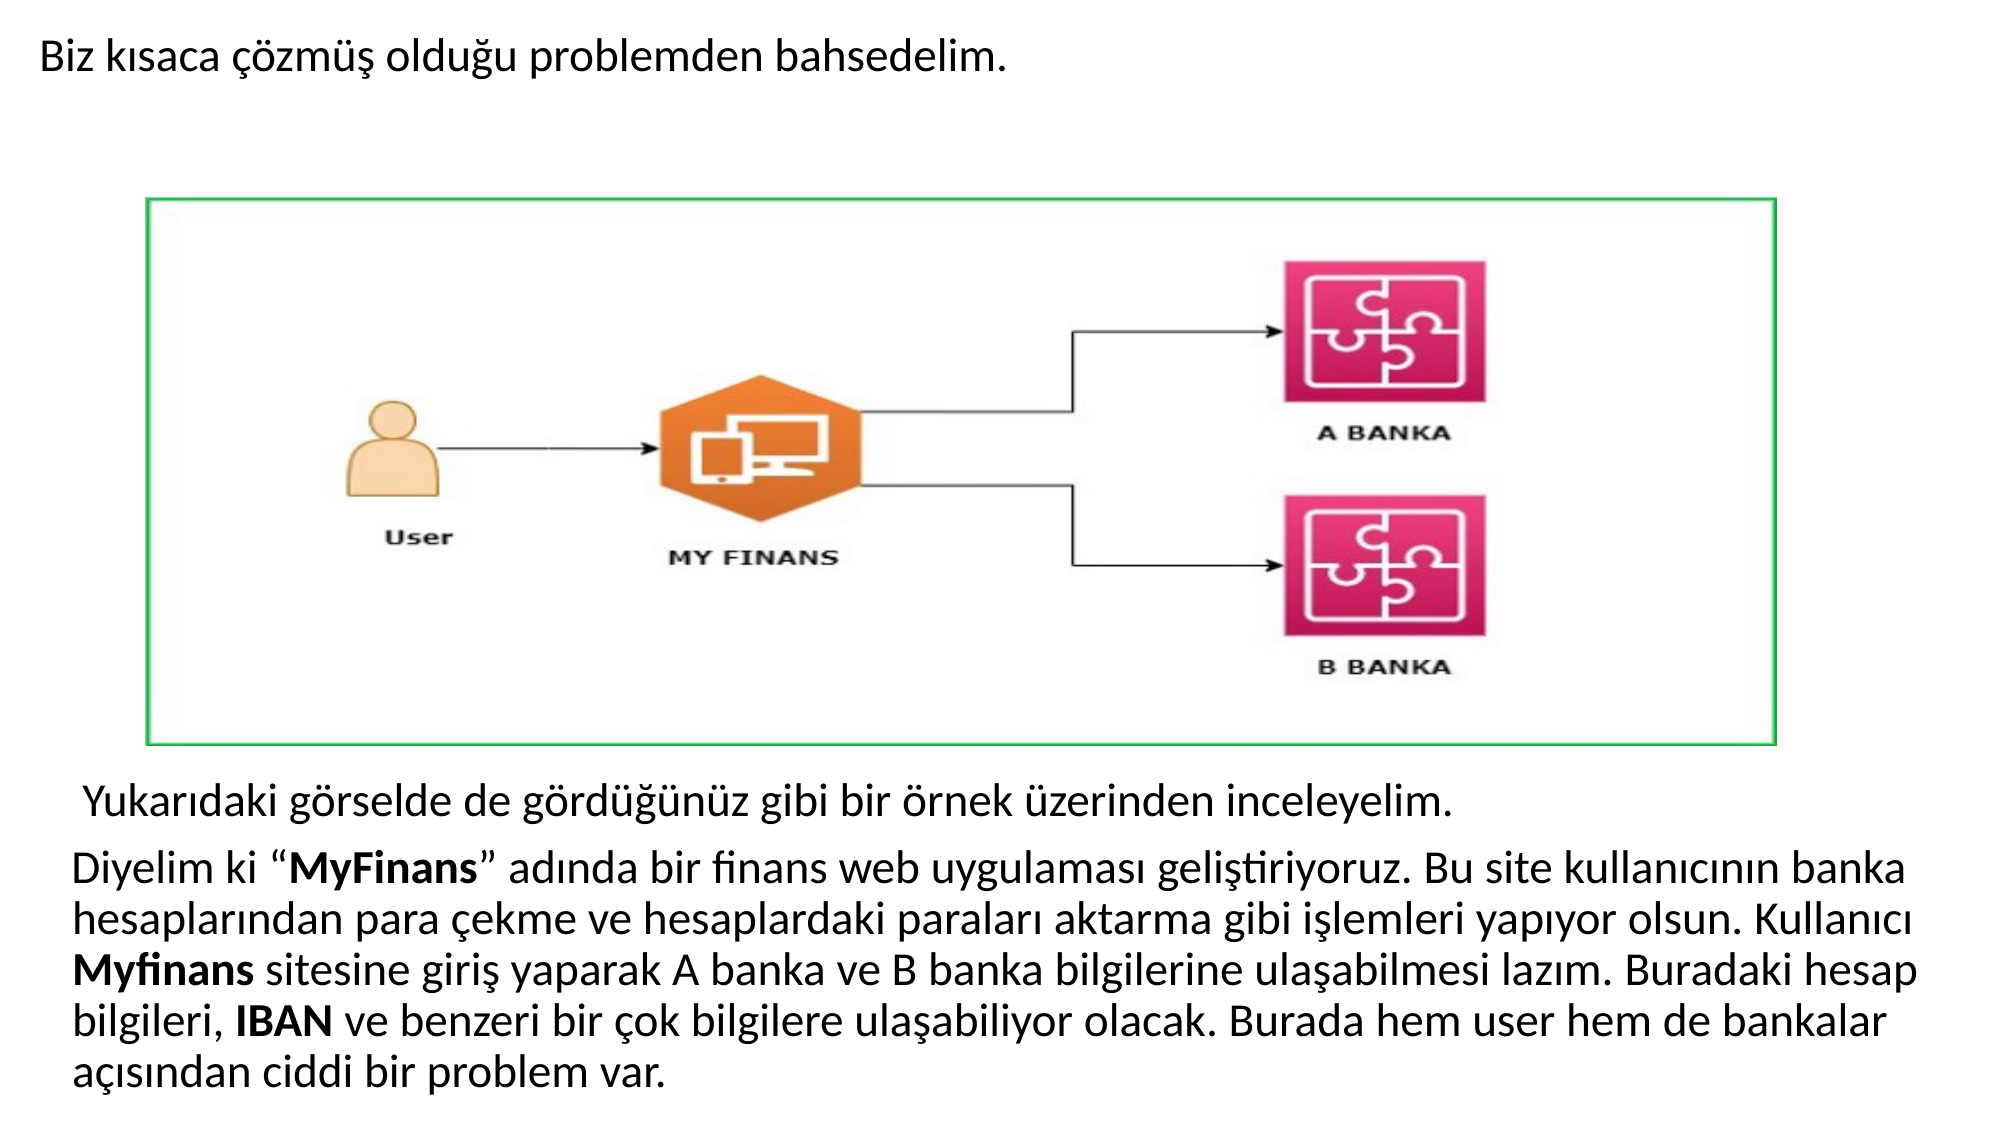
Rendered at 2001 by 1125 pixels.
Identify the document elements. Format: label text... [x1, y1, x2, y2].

list Biz kısaca çözmüş olduğu problemden bahsedelim. Yukarıdaki görselde de gördüğünüz gibi bir örnek üzerinden inceleyelim. Diyelim ki “MyFinans” adında bir finans web uygulaması geliştiriyoruz. Bu site kullanıcının banka hesaplarından para çekme ve hesaplardaki paraları aktarma gibi işlemleri yapıyor olsun. Kullanıcı Myfinans sitesine giriş yaparak A banka ve B banka bilgilerine ulaşabilmesi lazım. Buradaki hesap bilgileri, IBAN ve benzeri bir çok bilgilere ulaşabiliyor olacak. Burada hem user hem de bankalar açısından ciddi bir problem var. [24, 23, 1978, 1110]
picture [145, 197, 1777, 747]
